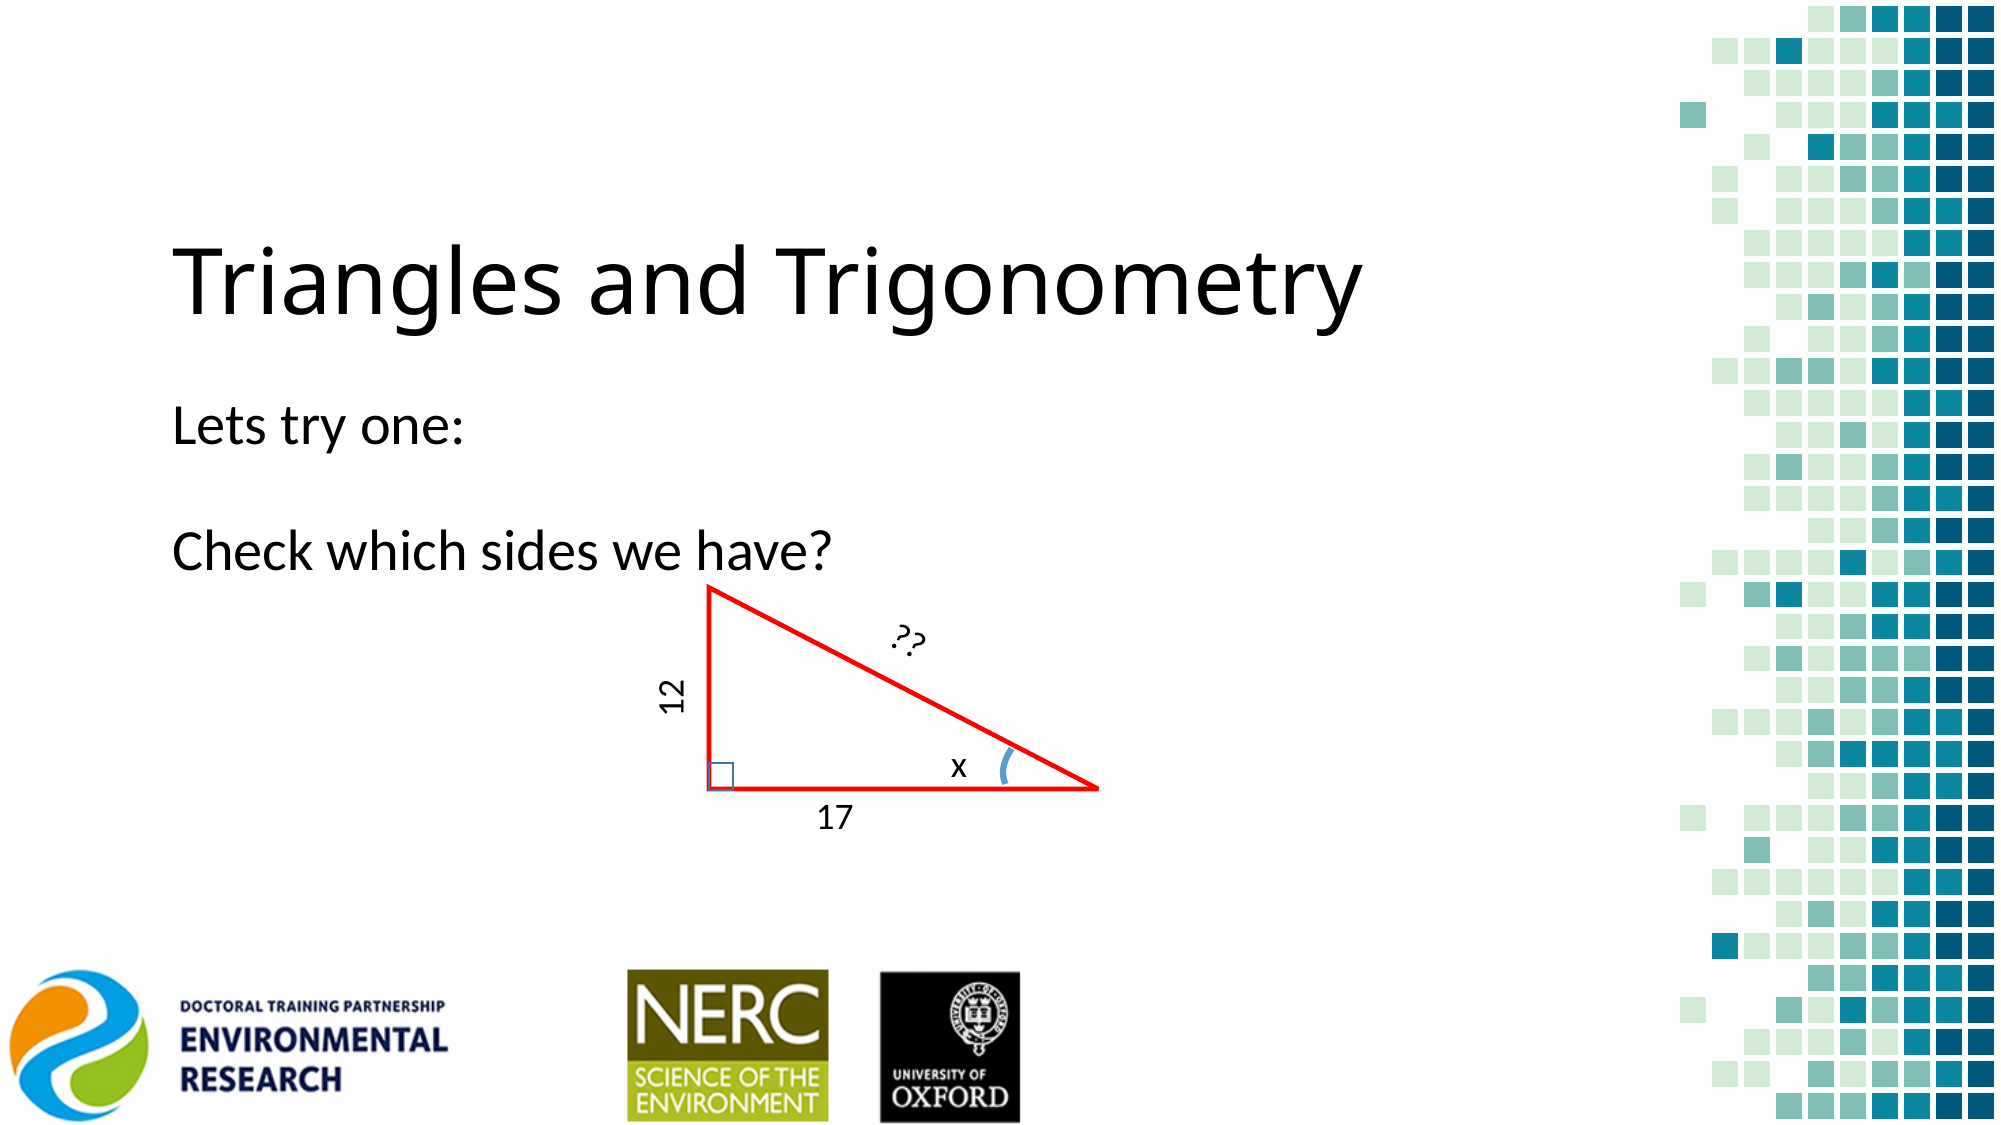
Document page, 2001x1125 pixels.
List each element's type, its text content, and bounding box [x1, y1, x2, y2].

text_box 12 [638, 659, 699, 733]
text_box 17 [800, 784, 1030, 845]
text_box [707, 585, 991, 791]
text_box [1002, 748, 1059, 784]
text_box x [936, 732, 1017, 784]
text_box [1017, 763, 1099, 791]
title Triangles and Trigonometry [157, 161, 1636, 350]
list Lets try one: Check which sides we have? [157, 379, 1636, 964]
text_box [0, 964, 1676, 1125]
text_box [708, 762, 734, 791]
text_box ?? [866, 597, 1096, 762]
